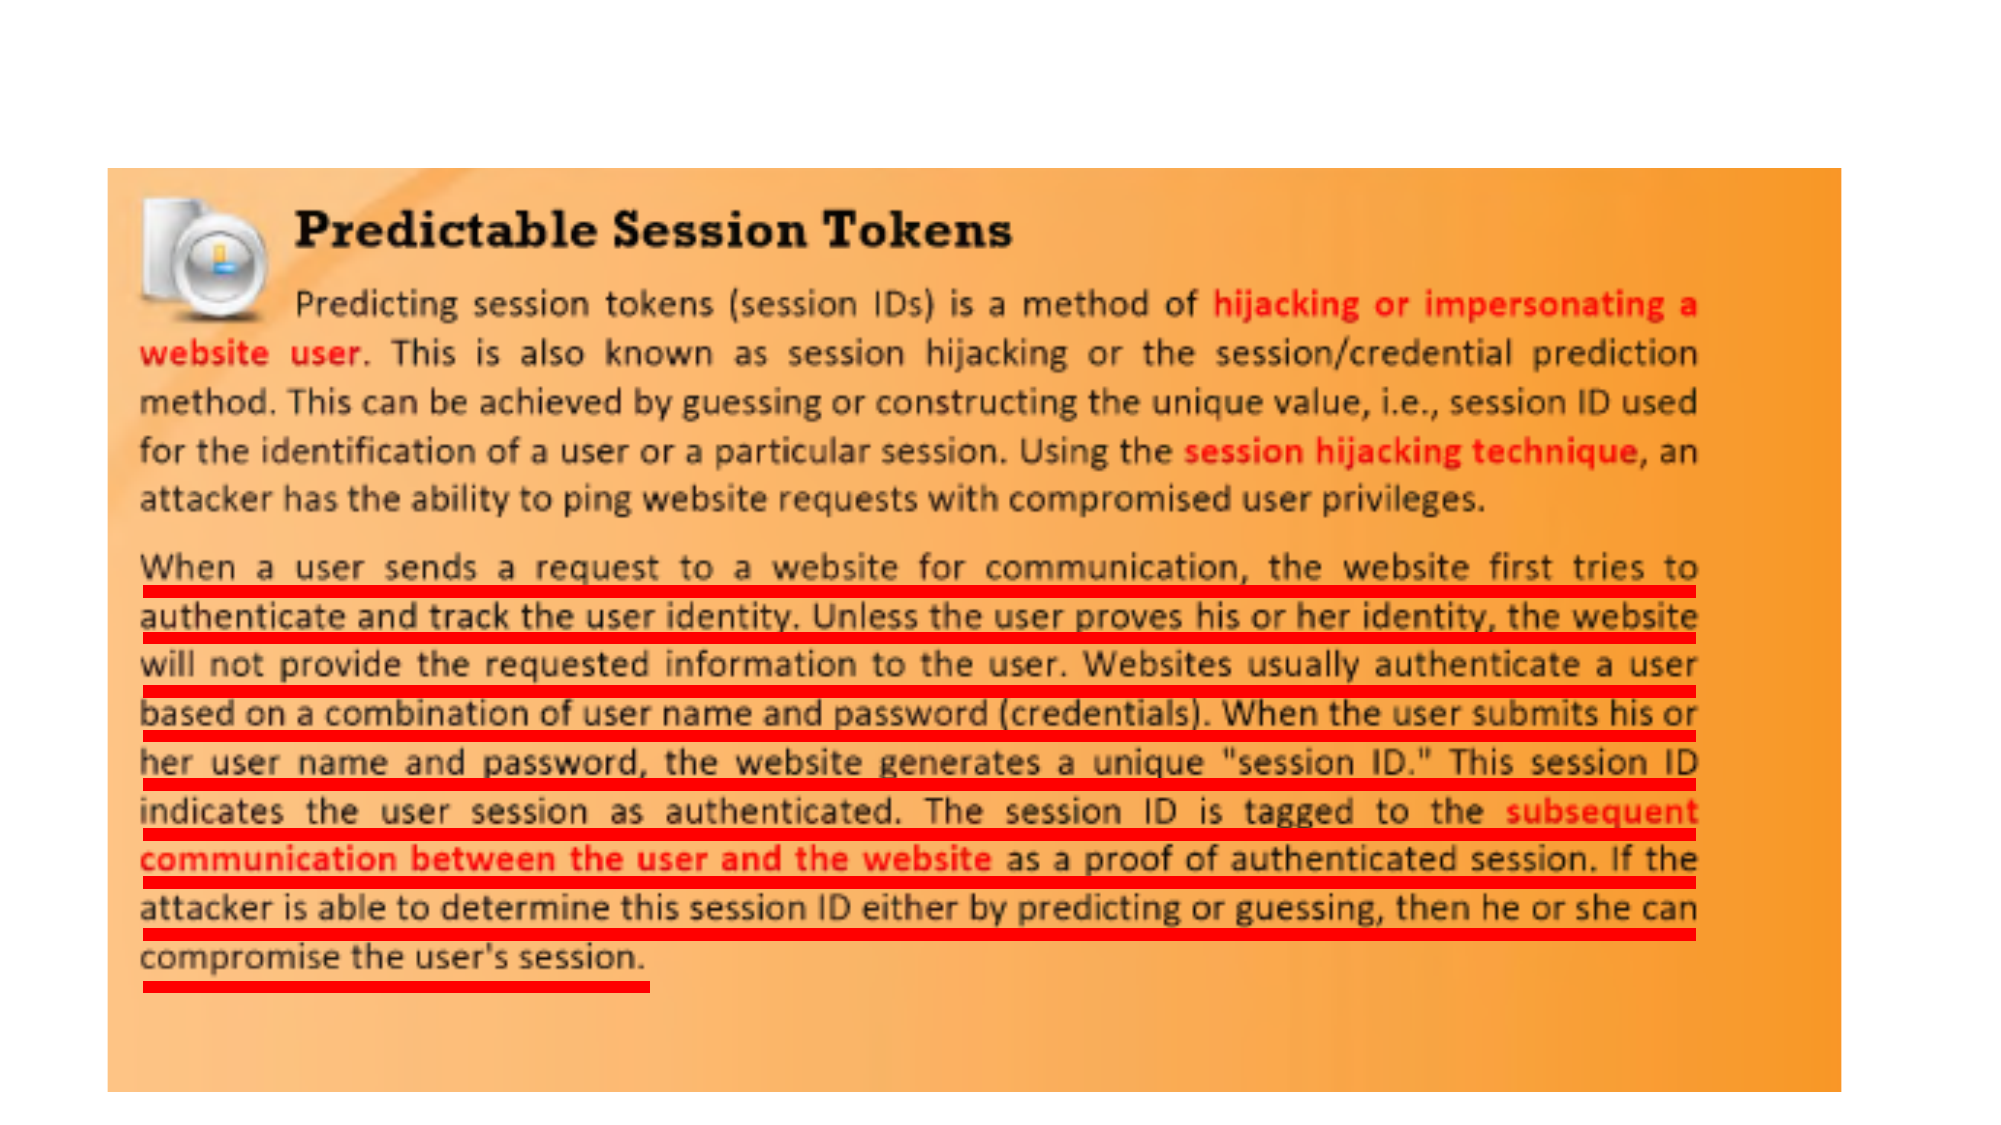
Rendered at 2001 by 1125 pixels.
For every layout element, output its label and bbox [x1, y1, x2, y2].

picture [107, 168, 1842, 1092]
